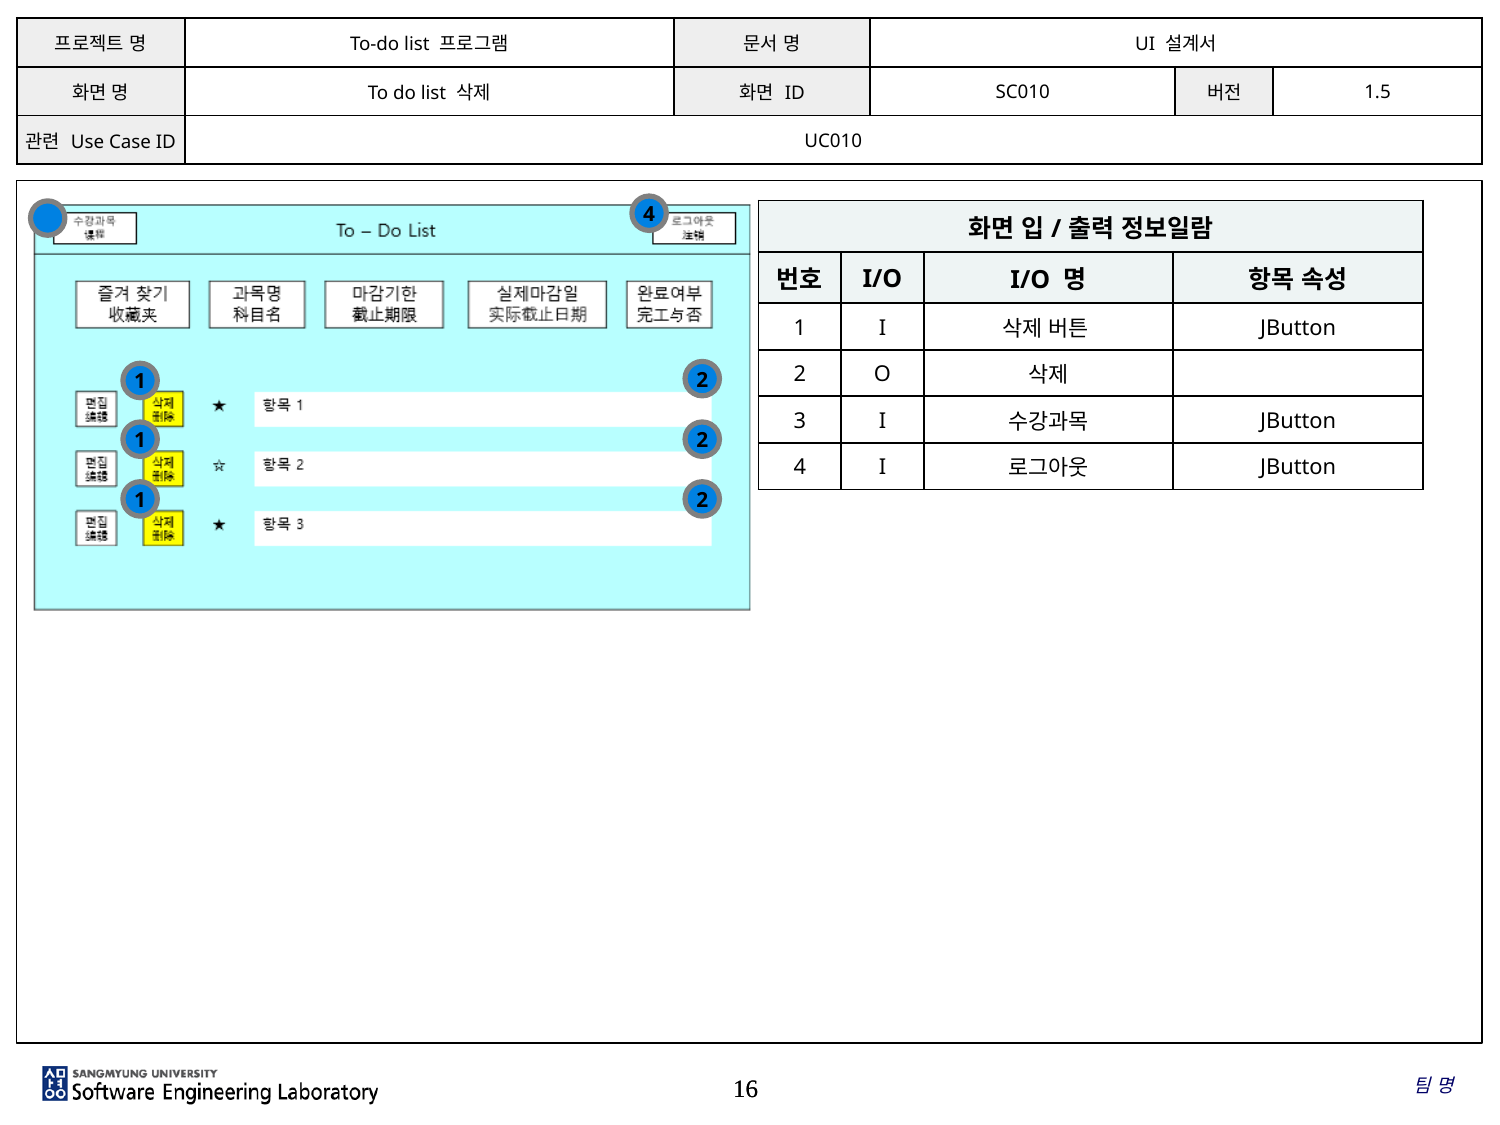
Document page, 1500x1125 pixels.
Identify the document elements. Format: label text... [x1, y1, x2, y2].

table_cell JButton [1174, 304, 1422, 349]
table_cell I/O 명 [925, 253, 1172, 302]
table_cell To do list 삭제 [186, 68, 673, 115]
table_cell I [842, 304, 923, 349]
table_cell 수강과목 [925, 397, 1172, 442]
table_cell UC010 [186, 116, 1481, 163]
table_cell 항목 속성 [1174, 253, 1422, 302]
table_cell SC010 [871, 68, 1174, 115]
table_cell I [842, 397, 923, 442]
table_header UI 설계서 [871, 19, 1481, 66]
footer 팀 명 [994, 1060, 1454, 1110]
table_header 프로젝트 명 [18, 19, 184, 66]
table_cell I/O [842, 253, 923, 302]
picture [42, 1066, 382, 1106]
table_header To-do list 프로그램 [186, 19, 673, 66]
table_cell 화면 명 [18, 68, 184, 115]
table_cell 번호 [762, 253, 840, 302]
table_cell 4 [762, 444, 840, 489]
table_header 화면 입/출력 정보일람 [761, 201, 1422, 251]
table_header 문서 명 [675, 19, 869, 66]
table_cell 삭제 버튼 [925, 304, 1172, 349]
table_cell 화면 ID [675, 68, 869, 115]
picture [30, 198, 758, 616]
table_cell 로그아웃 [925, 444, 1172, 489]
table_cell 1 [762, 304, 840, 349]
table_cell 3 [762, 397, 840, 442]
table_cell 버전 [1176, 68, 1272, 115]
table_cell JButton [1174, 444, 1422, 489]
table_cell O [842, 351, 923, 395]
table_cell I [842, 444, 923, 489]
table_cell 삭제 [925, 351, 1172, 395]
table_cell 관련 Use Case ID [18, 116, 184, 163]
table_cell 1.5 [1274, 68, 1481, 115]
table_cell 2 [762, 351, 840, 395]
table_cell JButton [1174, 397, 1422, 442]
table_cell [1174, 351, 1422, 395]
